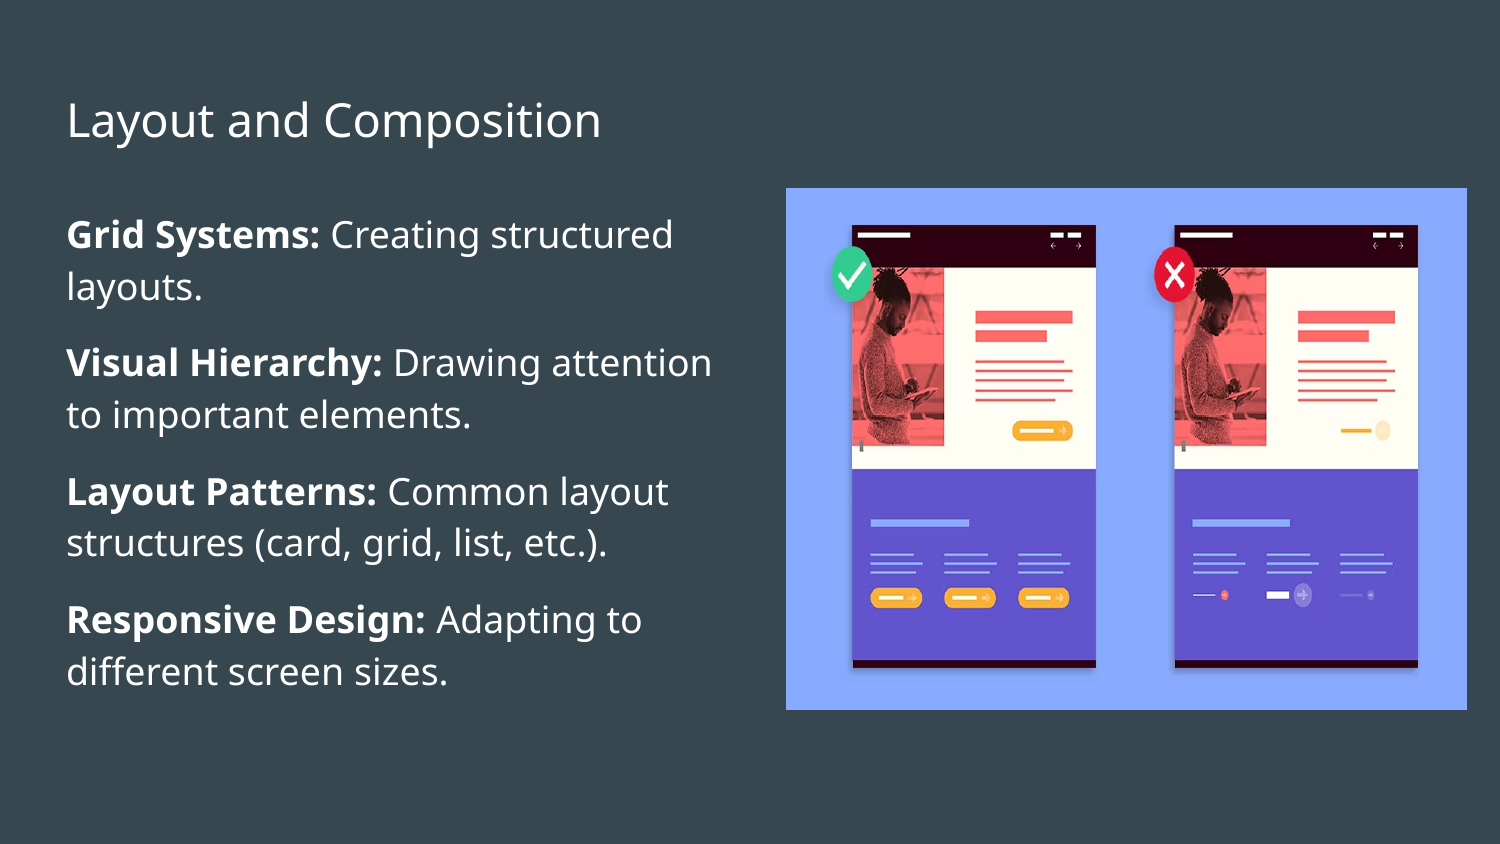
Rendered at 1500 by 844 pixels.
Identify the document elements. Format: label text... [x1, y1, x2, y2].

picture [786, 188, 1468, 710]
list Grid Systems: Creating structured layouts. Visual Hierarchy: Drawing attention to important elements. Layout Patterns: Common layout structures (card, grid, list, etc.). Responsive Design: Adapting to different screen sizes. [51, 189, 750, 750]
title Layout and Composition [51, 72, 1449, 167]
